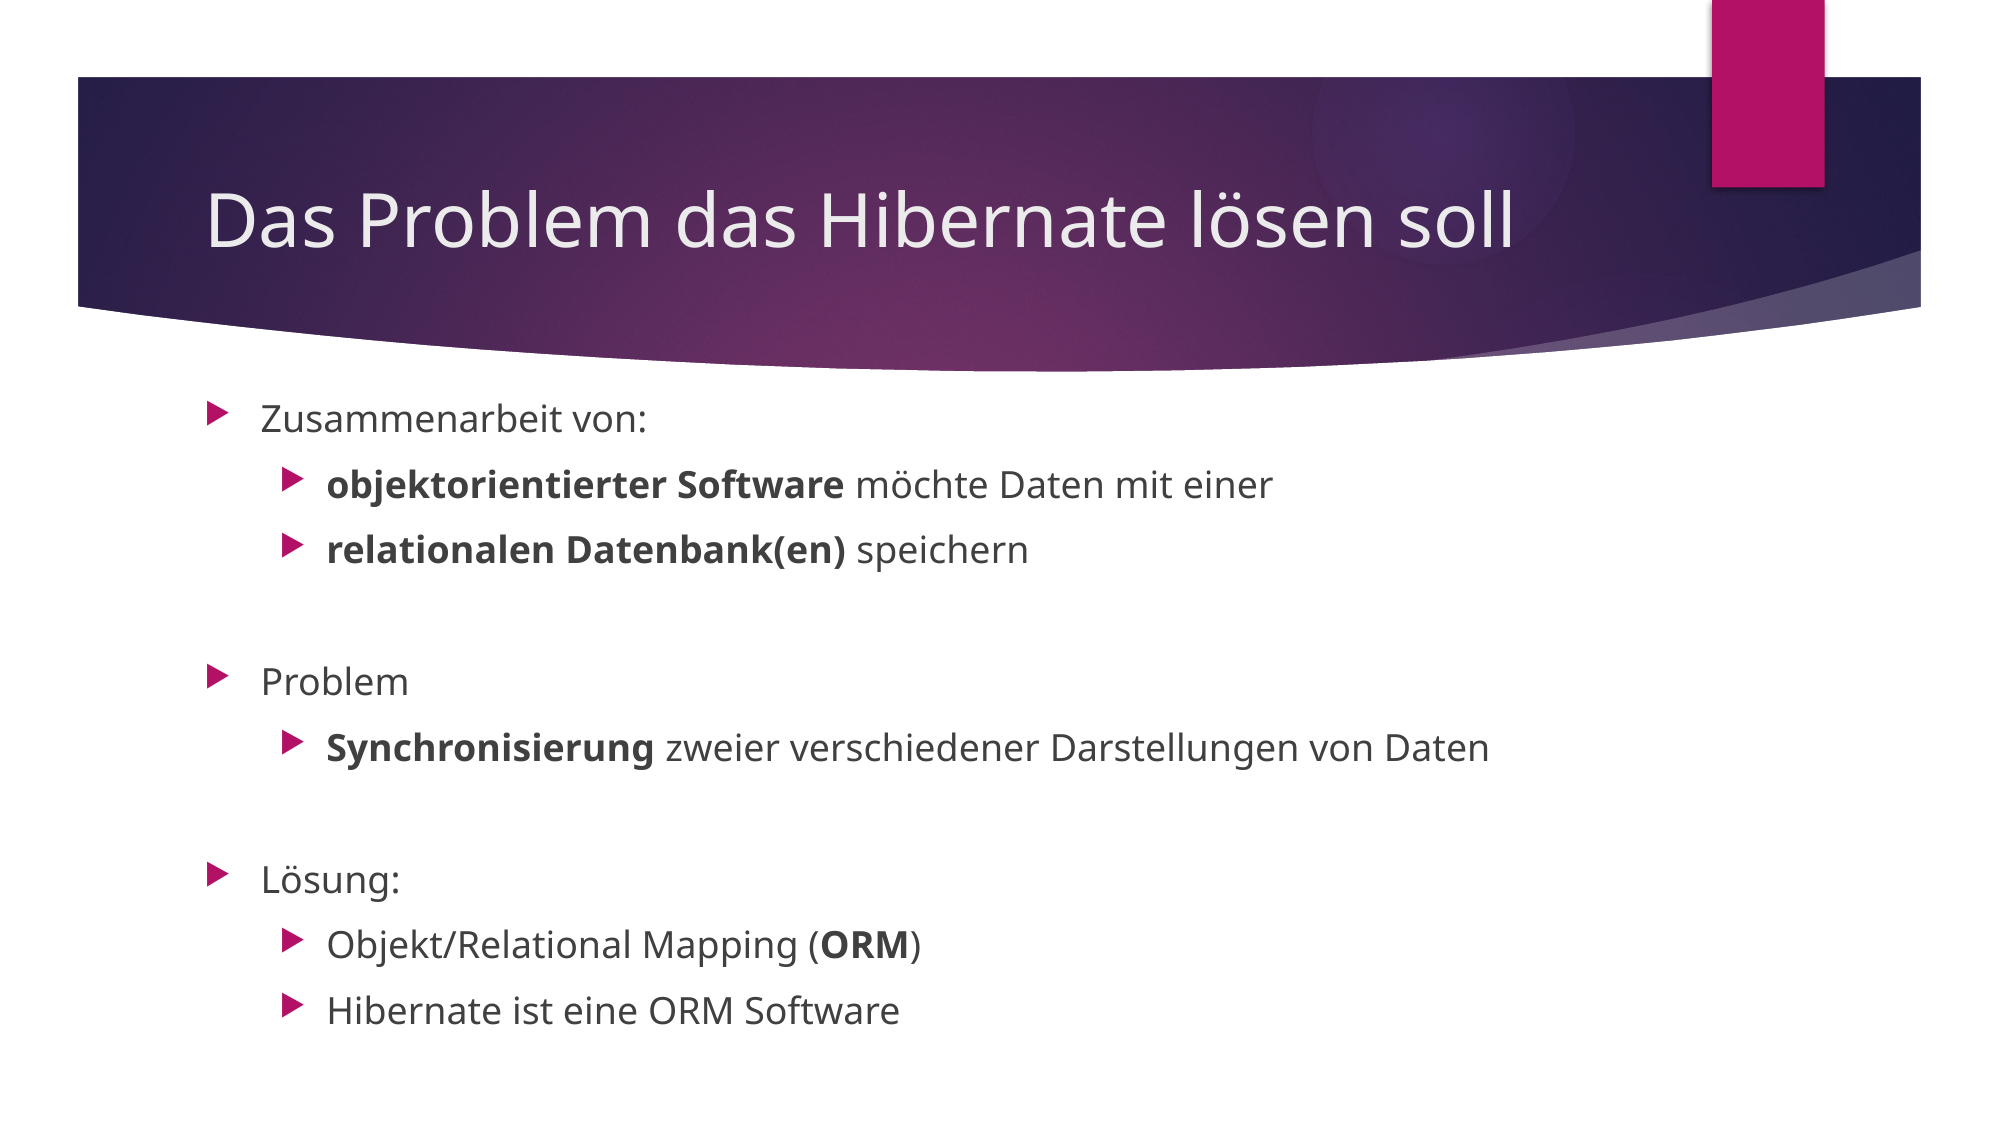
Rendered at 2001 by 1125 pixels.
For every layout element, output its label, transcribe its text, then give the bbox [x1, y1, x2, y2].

title Das Problem das Hibernate lösen soll [189, 159, 1627, 276]
list Zusammenarbeit von: objektorientierter Software möchte Daten mit einer relationalen Datenbank(en) speichern Problem Synchronisierung zweier verschiedener Darstellungen von Daten Lösung: Objekt/Relational Mapping (ORM) Hibernate ist eine ORM Software [189, 387, 1638, 1125]
